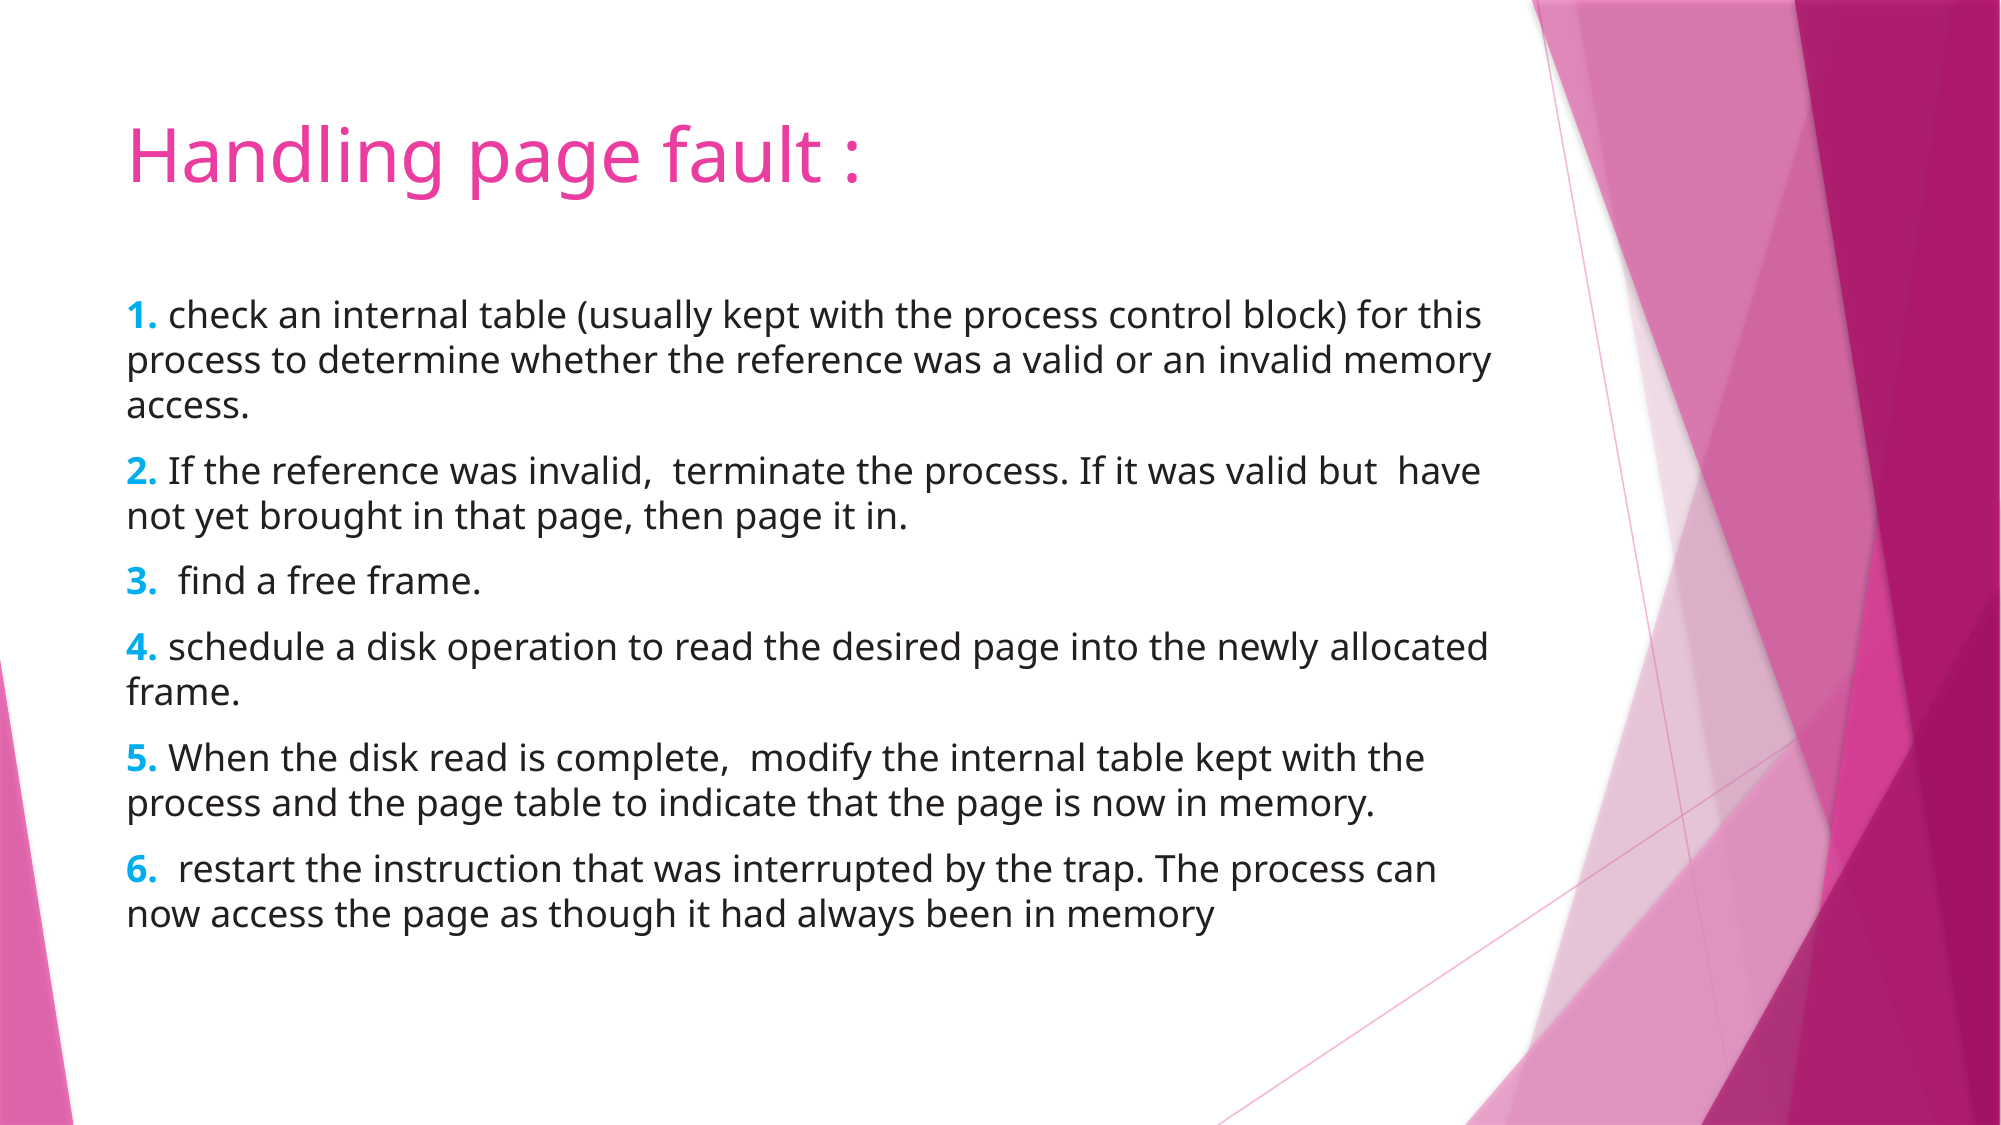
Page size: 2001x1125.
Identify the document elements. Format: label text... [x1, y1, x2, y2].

list 1. check an internal table (usually kept with the process control block) for this process to determine whether the reference was a valid or an invalid memory access. 2. If the reference was invalid, terminate the process. If it was valid but have not yet brought in that page, then page it in. 3. find a free frame. 4. schedule a disk operation to read the desired page into the newly allocated frame. 5. When the disk read is complete, modify the internal table kept with the process and the page table to indicate that the page is now in memory. 6. restart the instruction that was interrupted by the trap. The process can now access the page as though it had always been in memory [111, 283, 1522, 1064]
title Handling page fault : [111, 99, 1522, 283]
